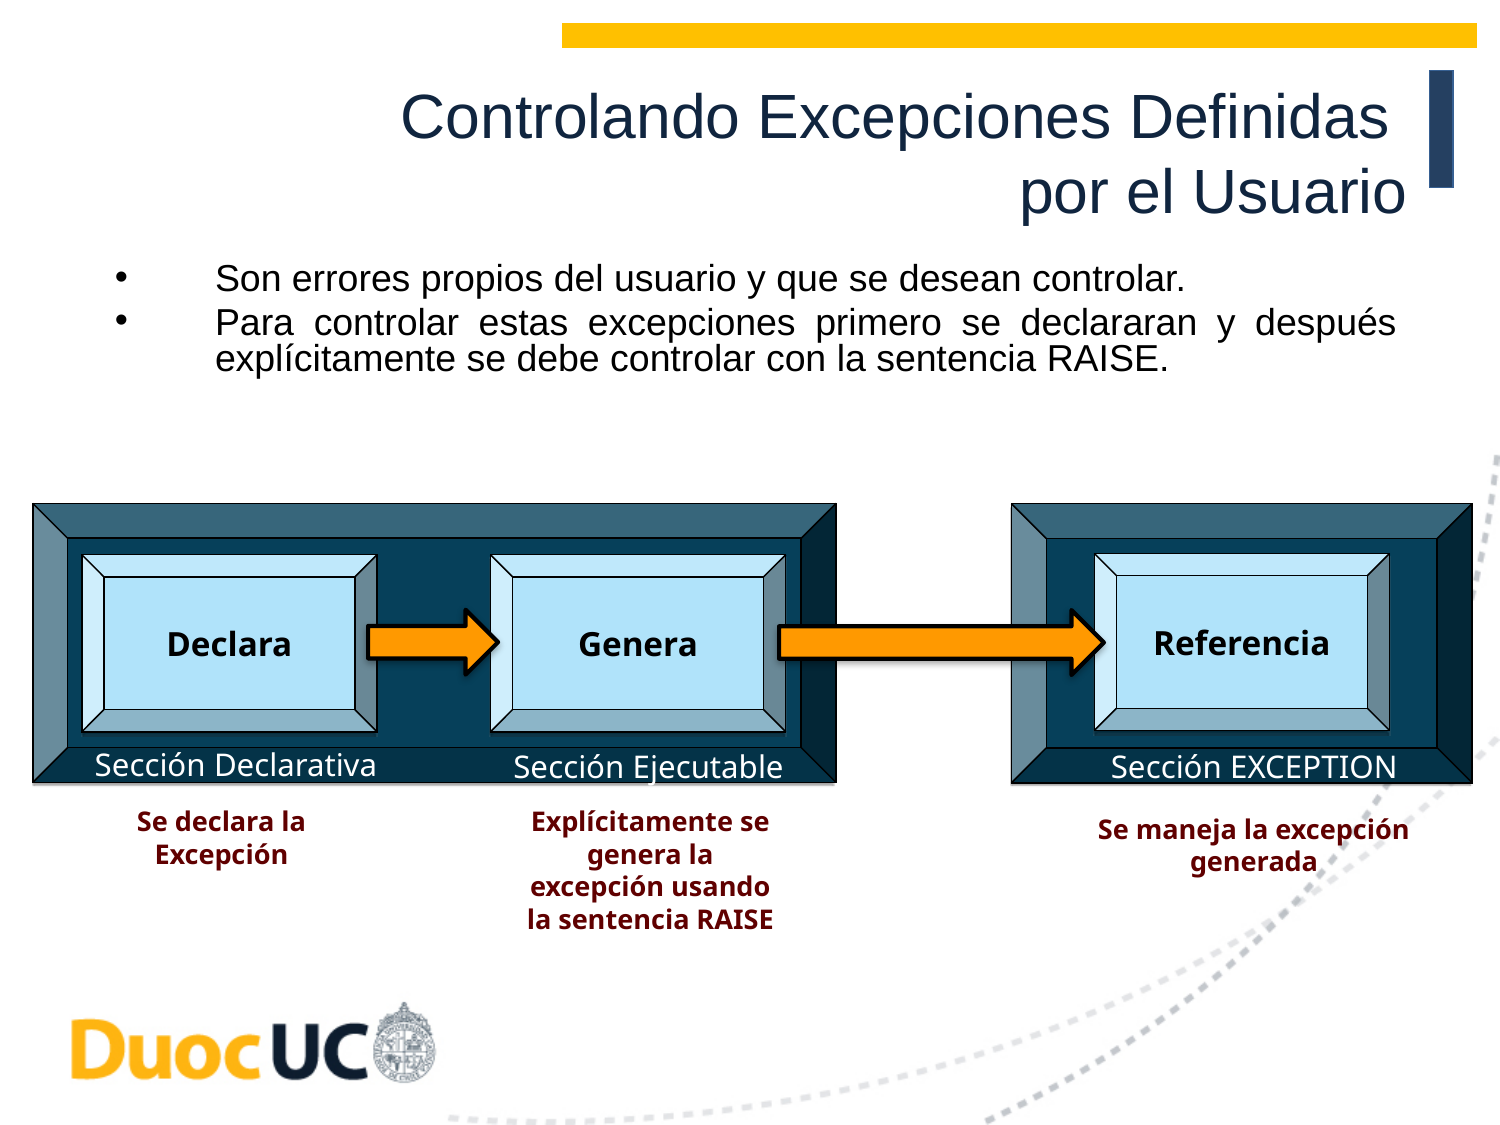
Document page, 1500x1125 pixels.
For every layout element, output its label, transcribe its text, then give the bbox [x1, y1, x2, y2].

text_box Sección Ejecutable [460, 739, 837, 792]
text_box Referencia [1094, 553, 1390, 731]
text_box [367, 608, 499, 676]
picture [0, 0, 1500, 1125]
text_box [778, 609, 1105, 676]
text_box Son errores propios del usuario y que se desean controlar. Para controlar estas excepciones primero se declararan y después explícitamente se debe controlar con la sentencia RAISE. [100, 255, 1412, 323]
text_box Sección Declarativa [5, 738, 467, 791]
text_box Sección EXCEPTION [1060, 739, 1449, 792]
text_box Explícitamente se genera la excepción usando la sentencia RAISE [503, 797, 798, 910]
text_box Declara [81, 554, 378, 732]
text_box [1011, 503, 1473, 783]
text_box Genera [490, 554, 786, 732]
text_box Se declara la Excepción [69, 797, 374, 911]
text_box [32, 503, 837, 739]
text_box Se maneja la excepción generada [1072, 804, 1436, 917]
title Controlando Excepciones Definidas por el Usuario [144, 30, 1424, 272]
